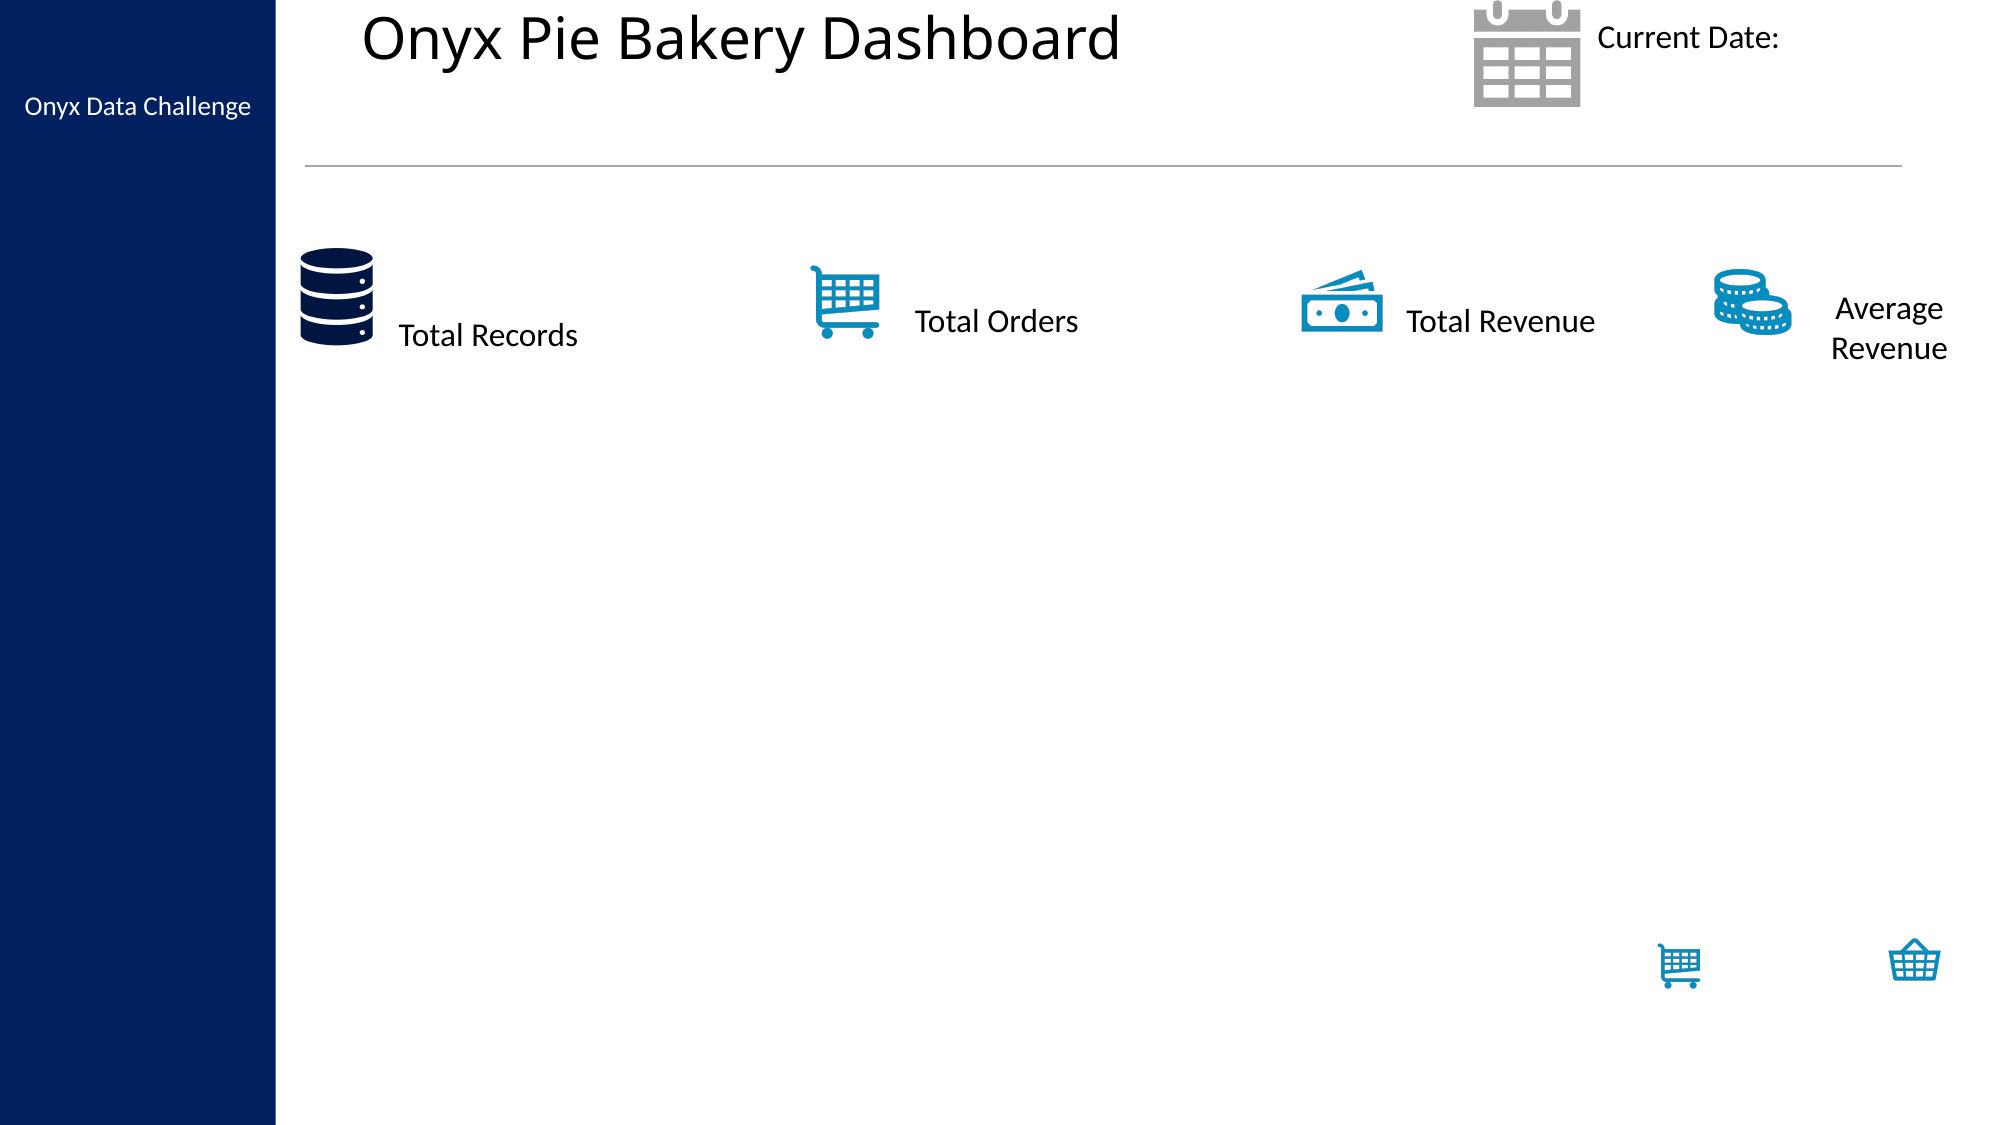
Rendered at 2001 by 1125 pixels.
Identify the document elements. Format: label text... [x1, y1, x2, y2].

text_box Total Orders [880, 289, 1113, 350]
picture [1653, 939, 1708, 993]
text_box Onyx Pie Bakery Dashboard [275, 0, 1208, 74]
picture [1884, 929, 1945, 990]
text_box Total Records [372, 302, 605, 363]
text_box Onyx Data Challenge [5, 67, 271, 142]
picture [275, 235, 398, 358]
picture [803, 258, 892, 346]
text_box Total Revenue [1384, 289, 1617, 350]
picture [1451, 0, 1602, 129]
text_box Average Revenue [1773, 289, 2000, 364]
picture [1298, 258, 1386, 346]
picture [1707, 258, 1795, 346]
text_box Current Date: [1602, 5, 1806, 66]
text_box [0, 0, 277, 1125]
